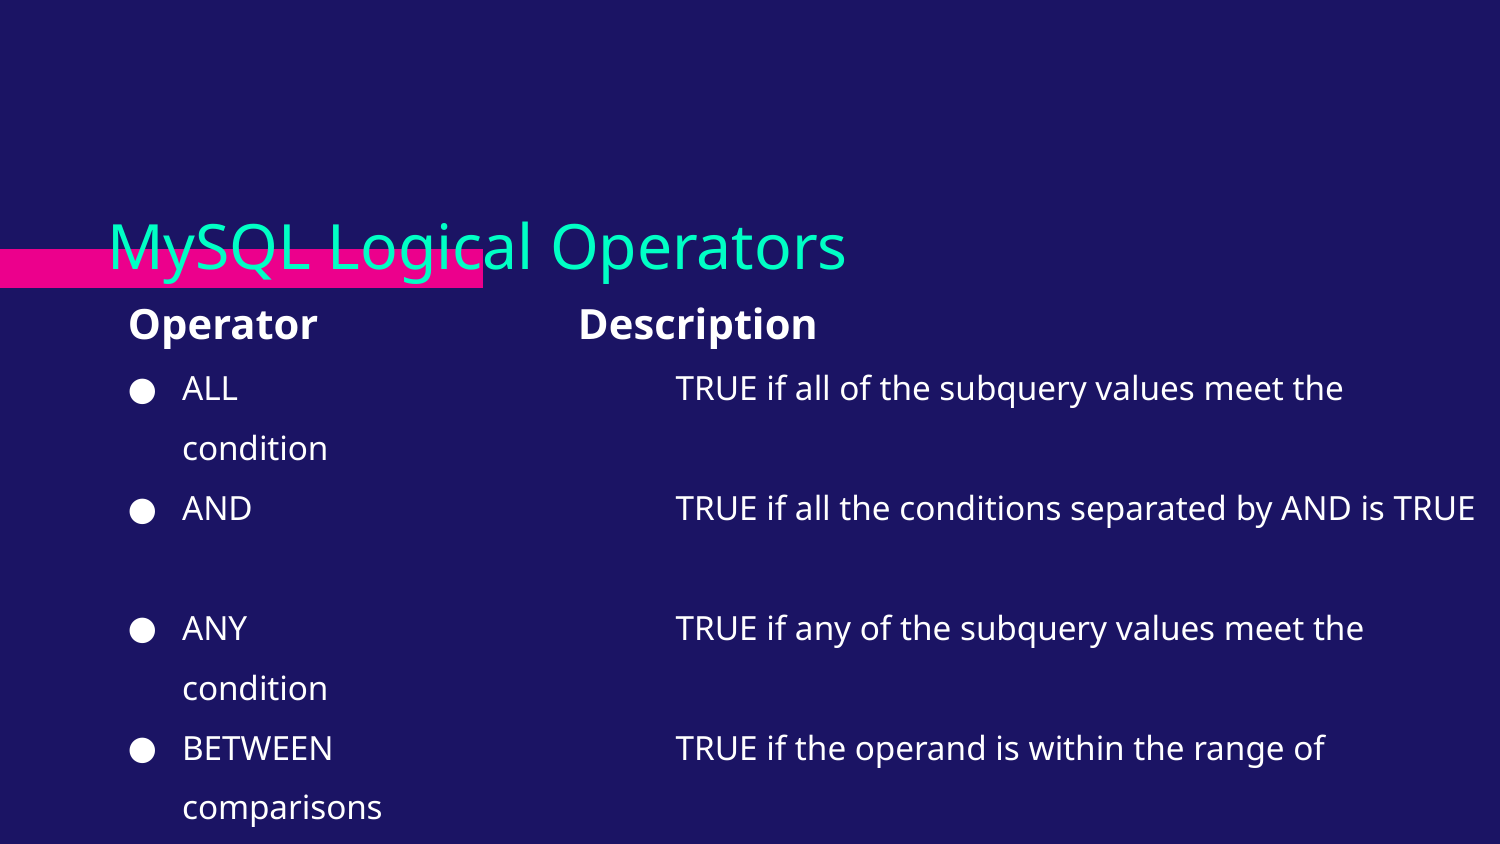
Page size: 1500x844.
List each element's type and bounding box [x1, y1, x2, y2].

title [92, 191, 1443, 324]
list [92, 257, 1500, 844]
